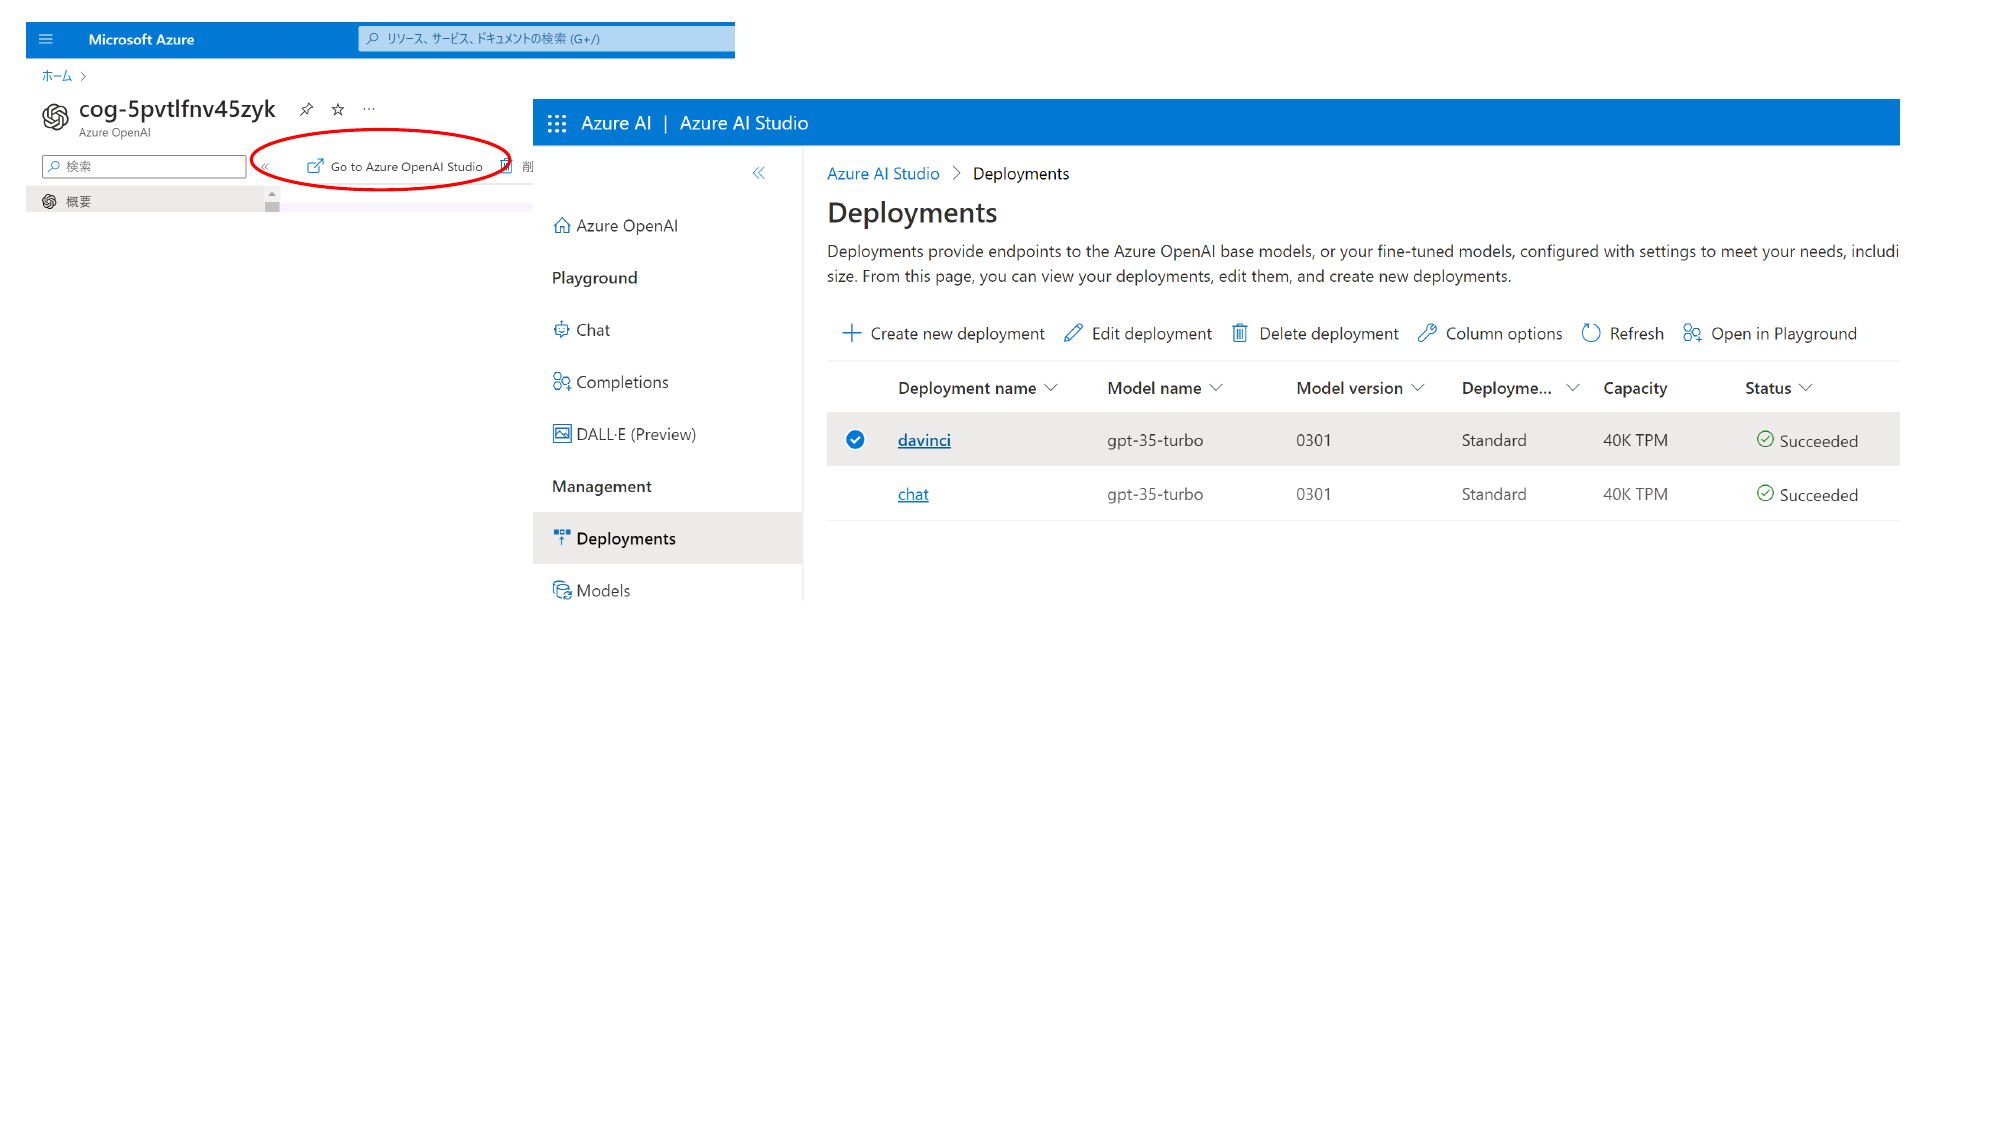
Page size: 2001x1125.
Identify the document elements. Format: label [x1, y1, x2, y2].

picture [26, 22, 1901, 601]
